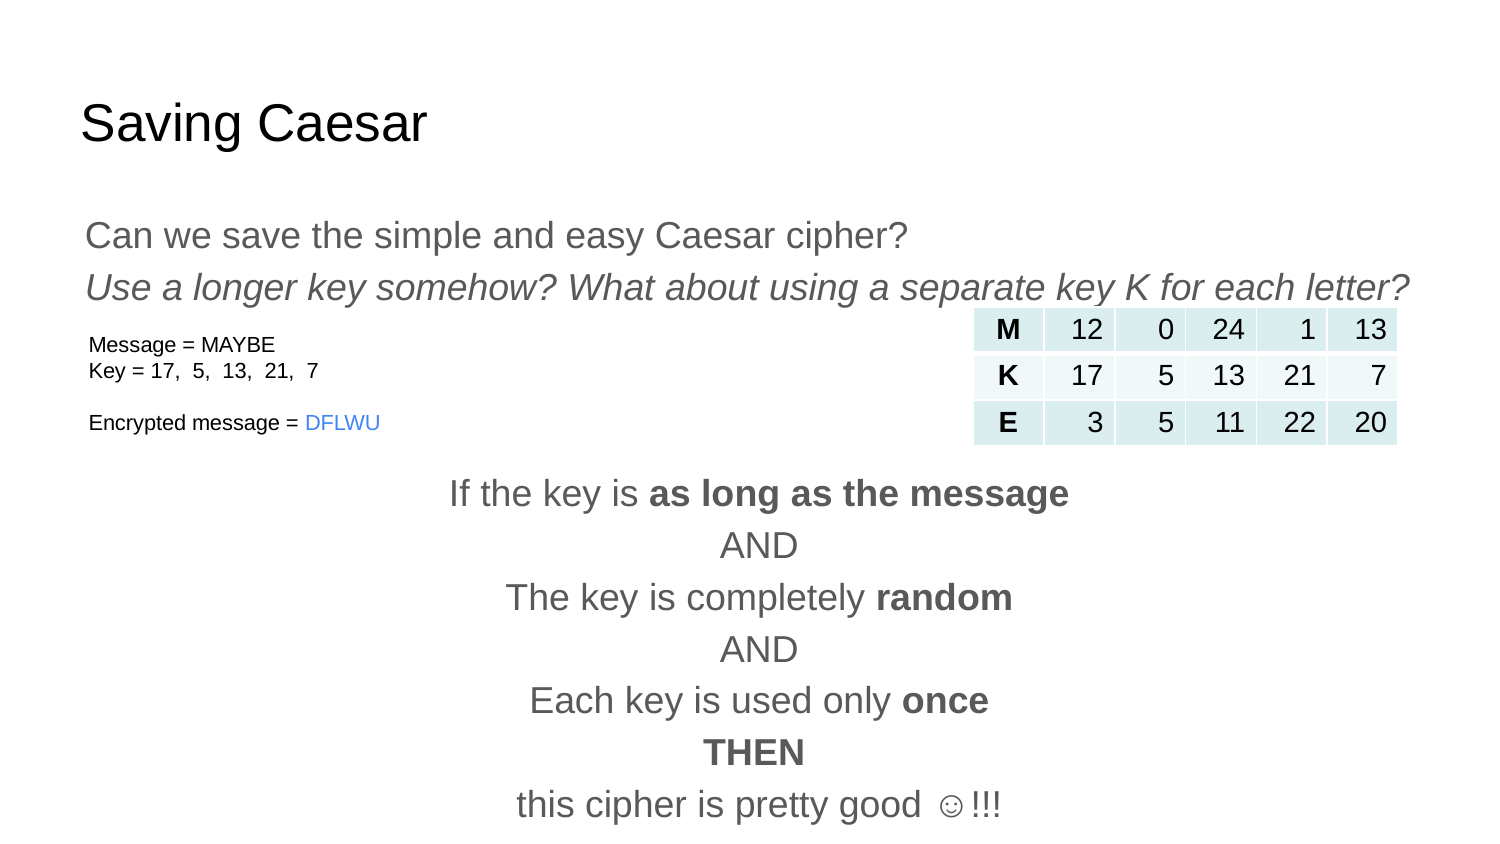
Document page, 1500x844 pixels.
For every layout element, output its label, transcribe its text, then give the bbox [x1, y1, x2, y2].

table_header 0 [1116, 308, 1185, 351]
table_cell 7 [1328, 356, 1397, 399]
table_header 13 [1328, 308, 1397, 351]
text_box Message = MAYBE Key = 17, 5, 13, 21, 7 Encrypted message = DFLWU [73, 322, 636, 443]
table_header 24 [1186, 308, 1256, 351]
list Can we save the simple and easy Caesar cipher? Use a longer key somehow? What about using a separate key K for each letter? If the key is as long as the message AND The key is completely random AND Each key is used only once THEN this cipher is pretty good ☺!!! [51, 189, 1449, 844]
table_header 12 [1045, 308, 1114, 351]
table_cell 13 [1186, 356, 1256, 399]
table_cell 17 [1045, 356, 1114, 399]
table_cell K [974, 356, 1043, 399]
table_cell 20 [1328, 401, 1397, 445]
table_cell 21 [1257, 356, 1326, 399]
table_cell 5 [1116, 401, 1185, 445]
table_header 1 [1257, 308, 1326, 351]
table_cell 11 [1186, 401, 1256, 445]
title Saving Caesar [51, 72, 1449, 167]
table_cell 5 [1116, 356, 1185, 399]
table_header M [974, 308, 1043, 351]
table_cell 3 [1045, 401, 1114, 445]
table_cell E [974, 401, 1043, 445]
table_cell 22 [1257, 401, 1326, 445]
